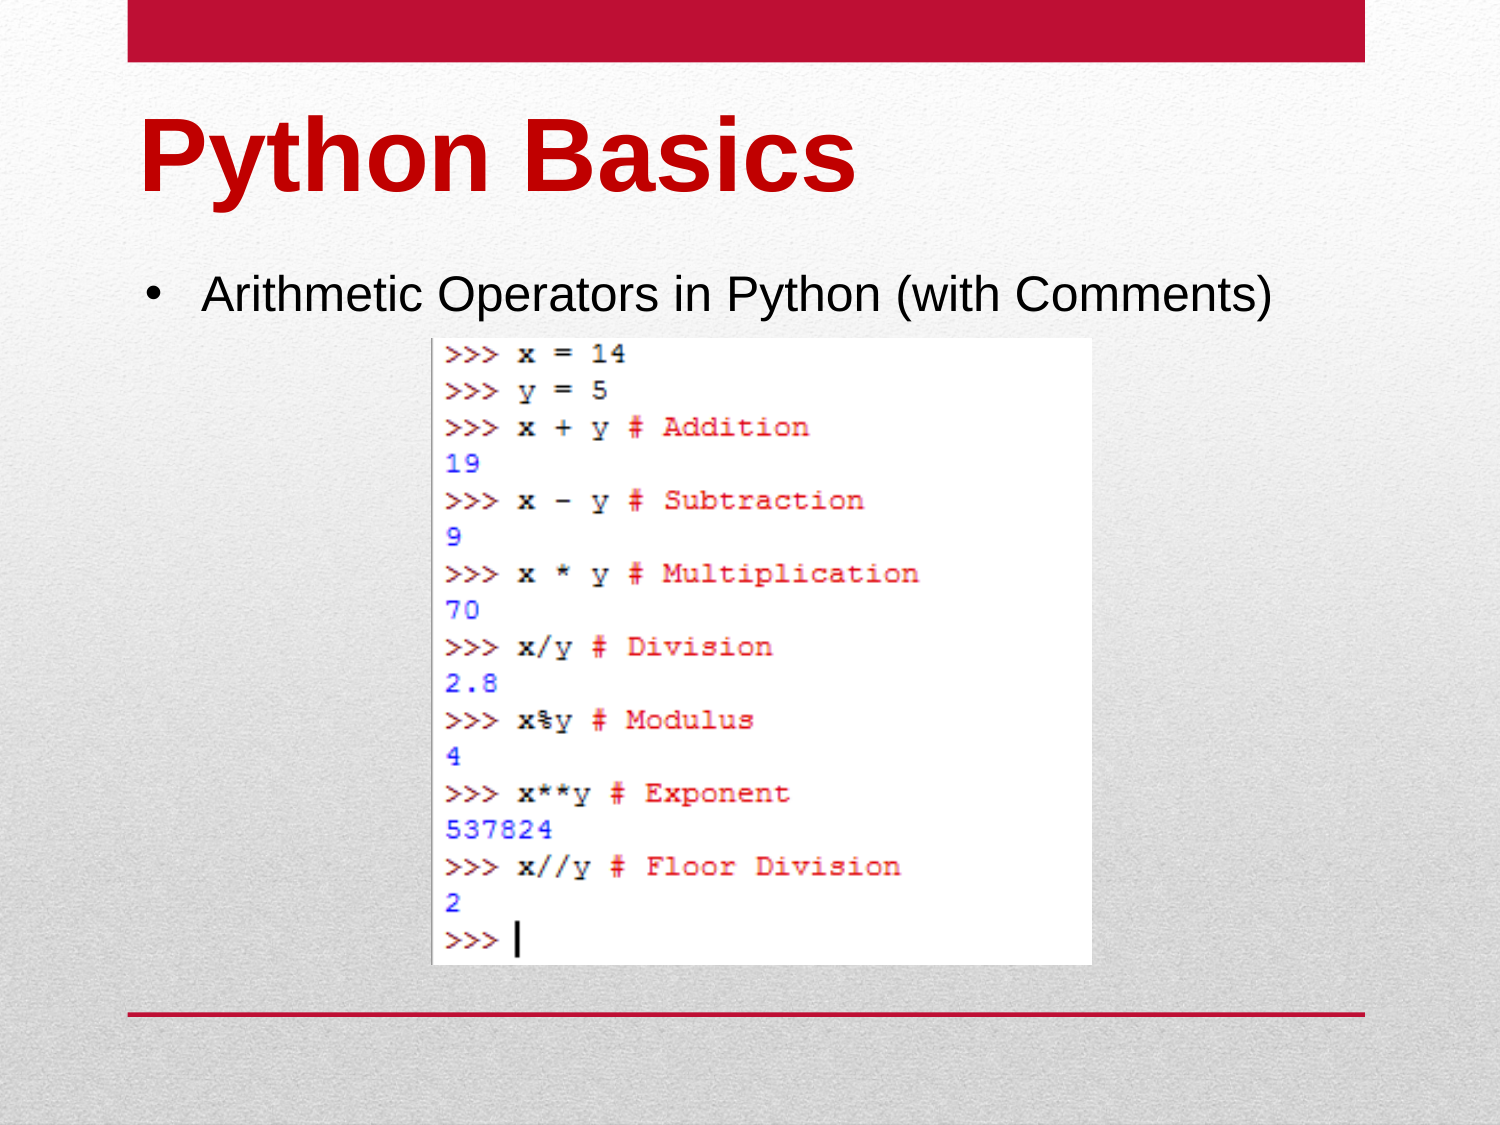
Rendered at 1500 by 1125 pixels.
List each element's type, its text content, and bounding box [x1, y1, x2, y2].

picture [430, 337, 1093, 965]
text_box Arithmetic Operators in Python (with Comments) [130, 254, 1290, 330]
text_box Python Basics [123, 78, 1237, 220]
